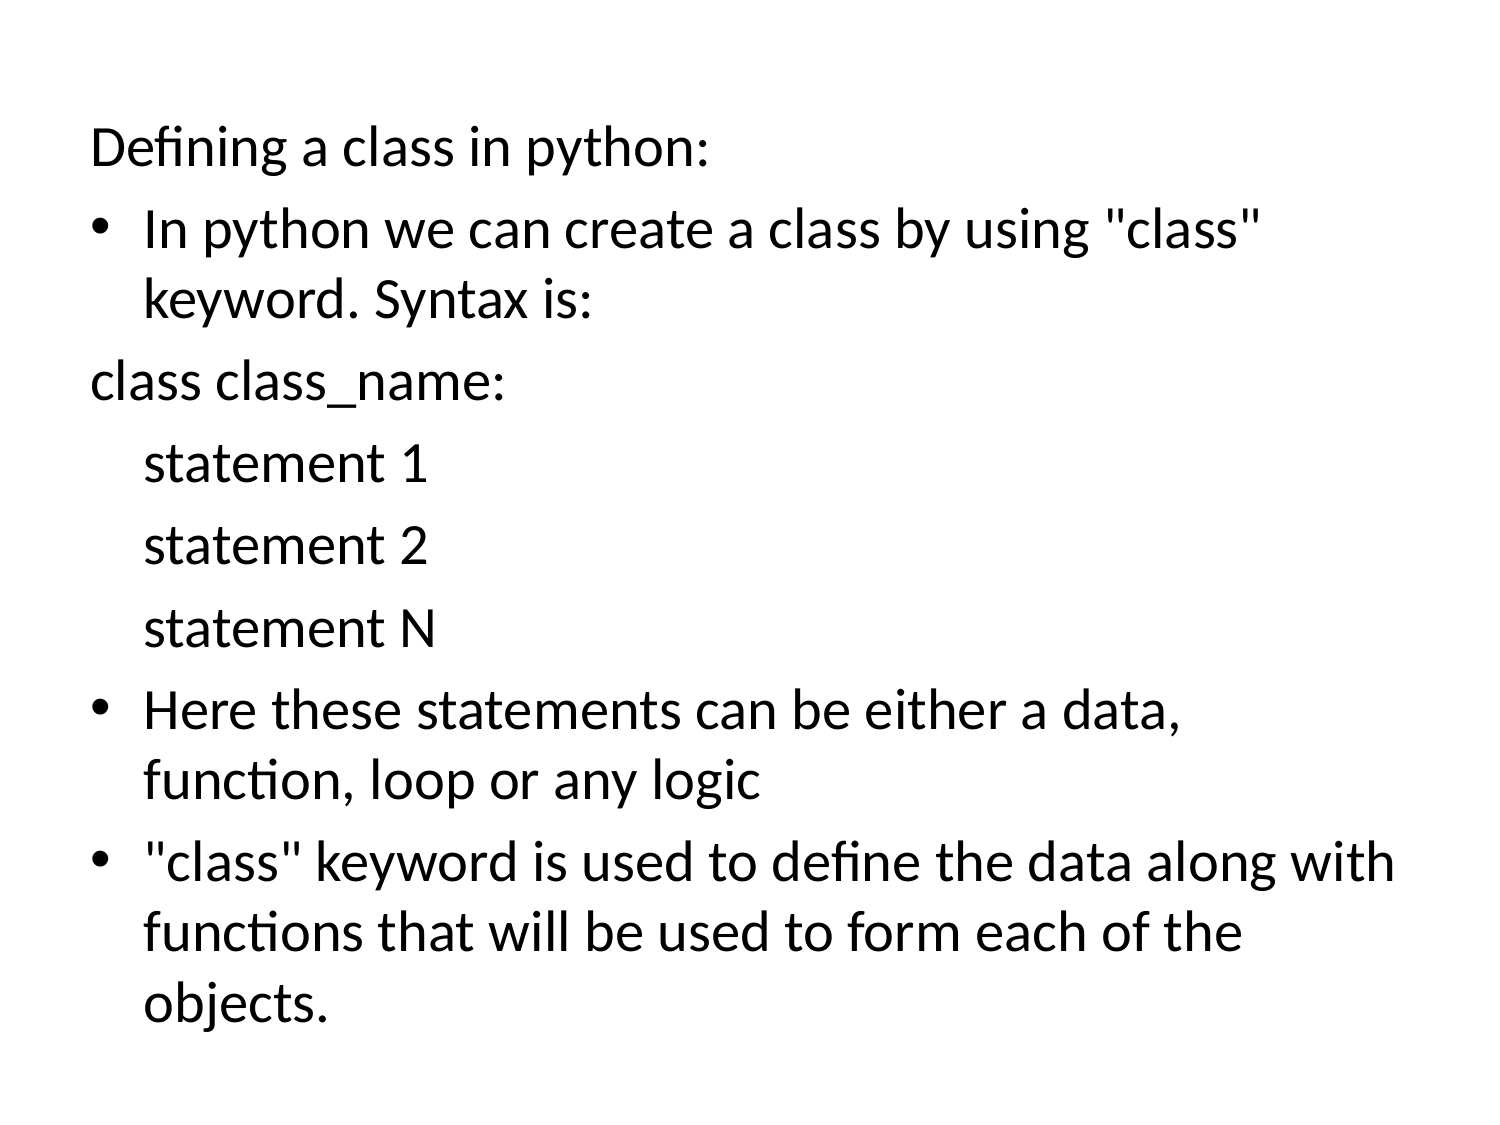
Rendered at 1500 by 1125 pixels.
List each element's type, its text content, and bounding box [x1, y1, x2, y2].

list Defining a class in python: In python we can create a class by using "class" keyword. Syntax is: class class_name: statement 1 statement 2 statement N Here these statements can be either a data, function, loop or any logic "class" keyword is used to define the data along with functions that will be used to form each of the objects. [75, 99, 1425, 1050]
